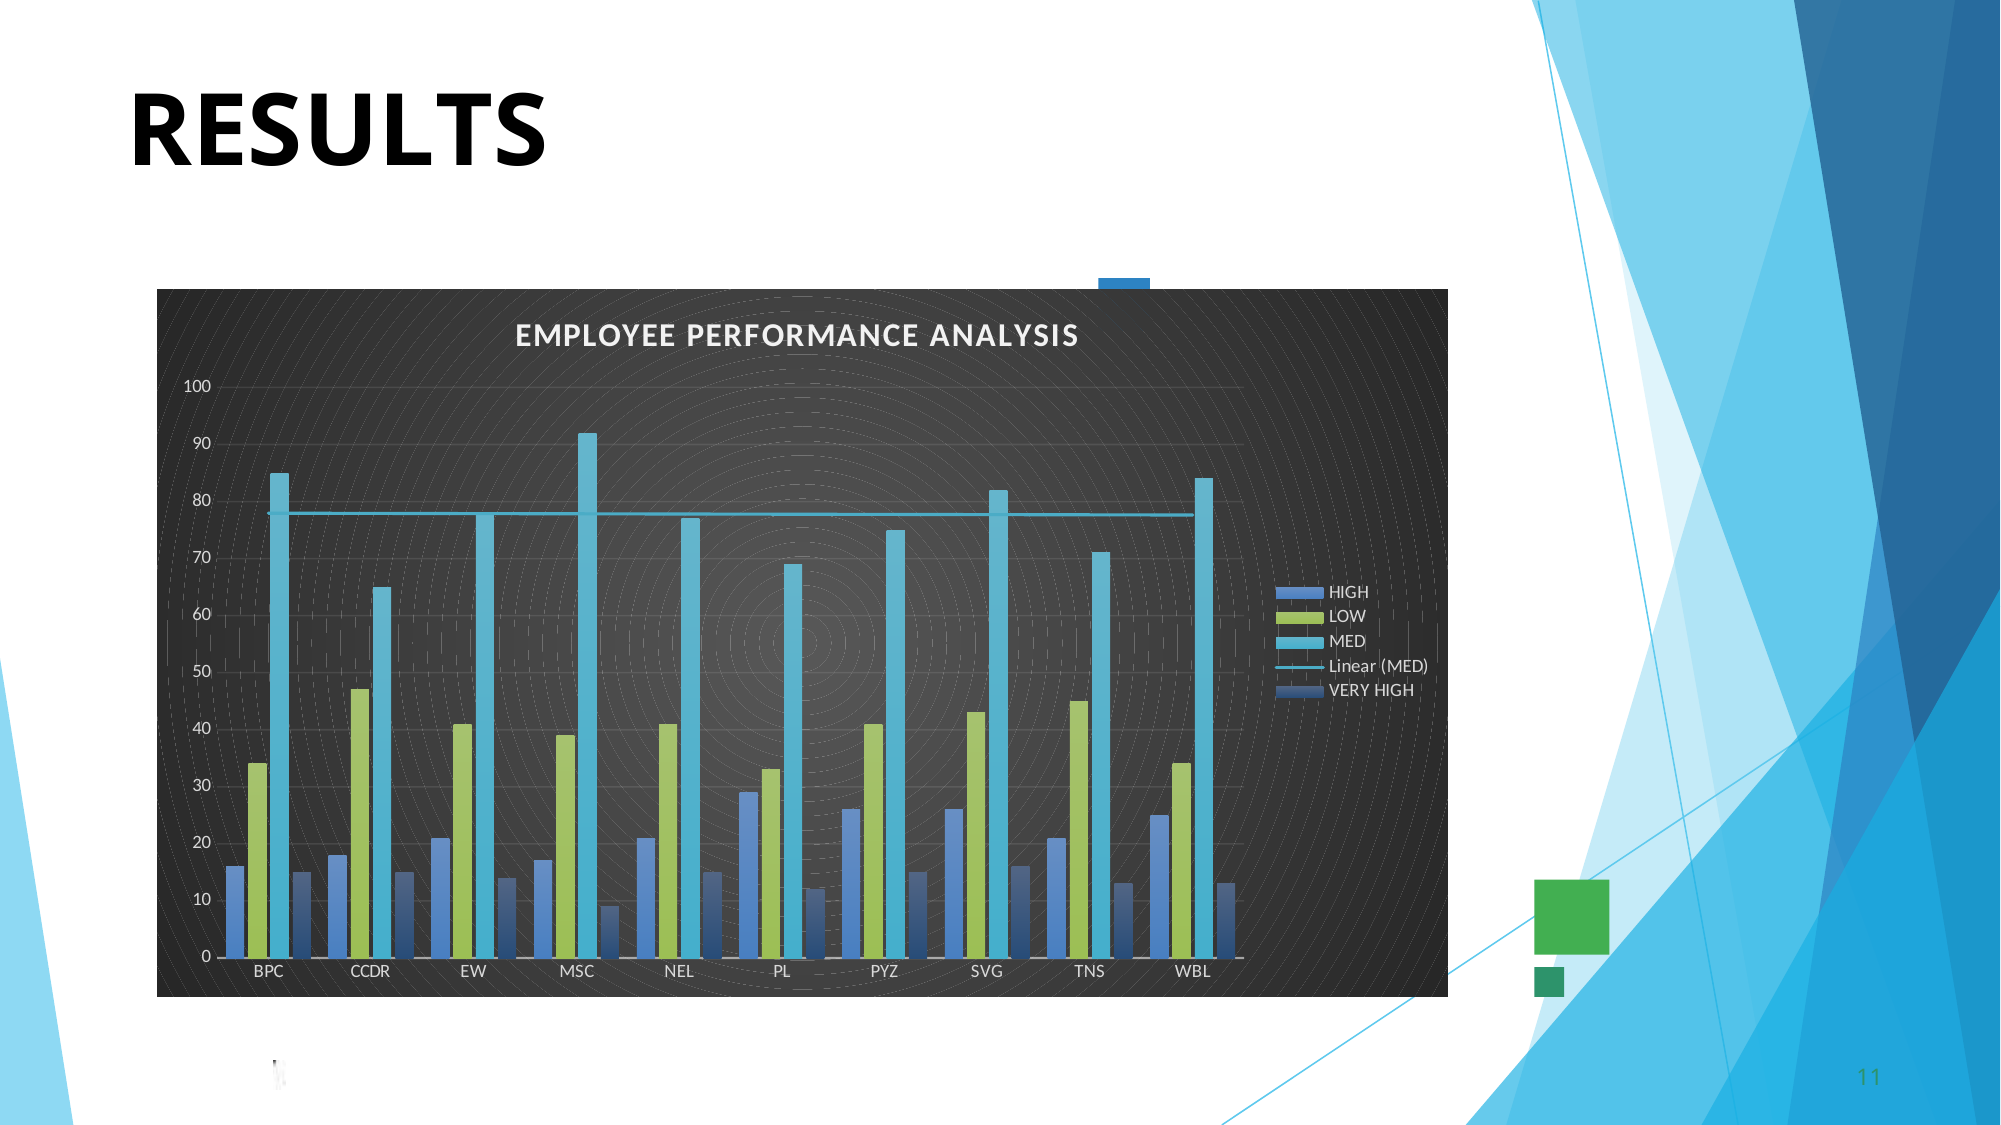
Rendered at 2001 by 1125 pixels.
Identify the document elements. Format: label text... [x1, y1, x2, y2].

text_box [1534, 967, 1565, 997]
text_box [1098, 278, 1150, 287]
picture [273, 1060, 287, 1091]
chart [156, 288, 1449, 998]
text_box 11 [1849, 1061, 1888, 1095]
text_box [1534, 879, 1610, 955]
title RESULTS [123, 63, 721, 254]
